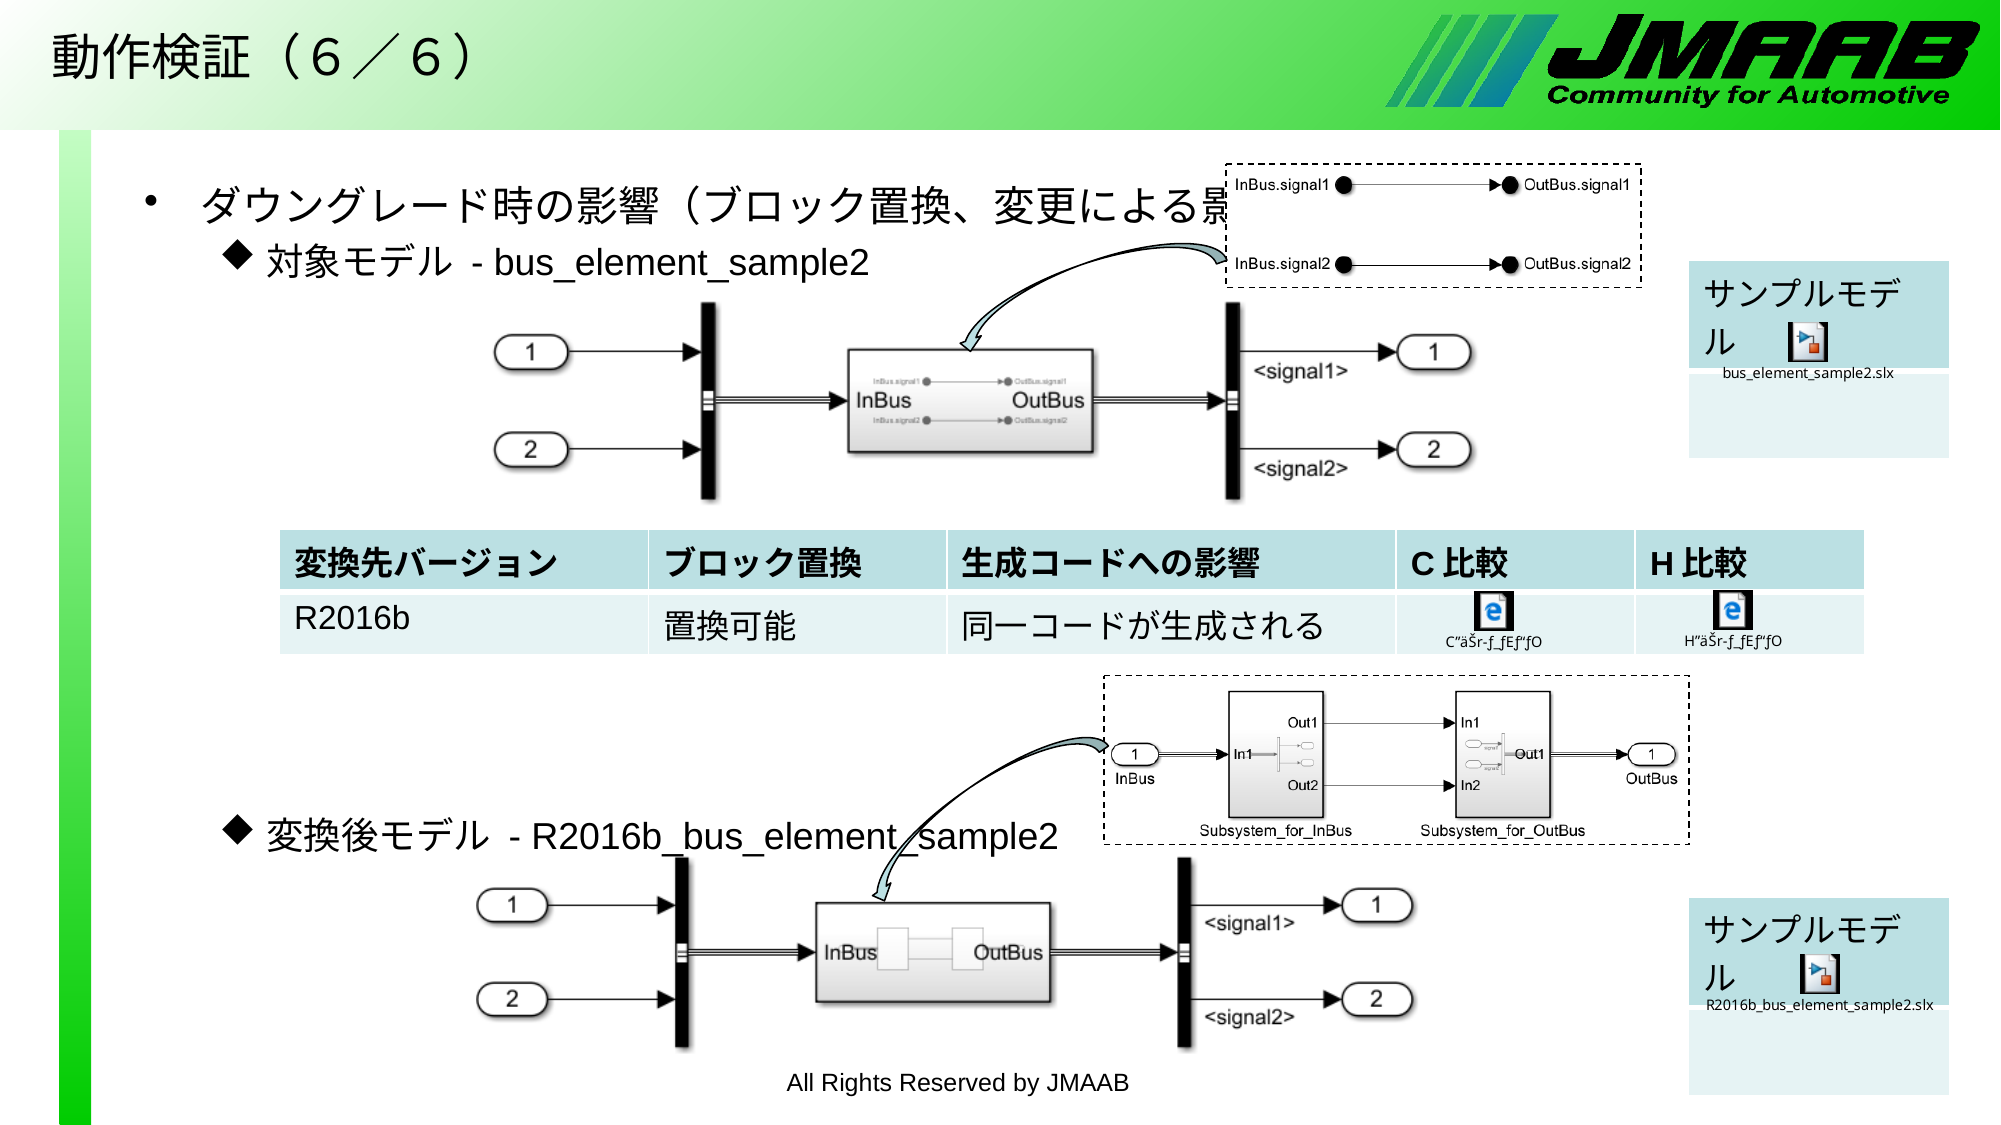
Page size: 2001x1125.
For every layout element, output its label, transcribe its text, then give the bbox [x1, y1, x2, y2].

table_header C比較 [1397, 530, 1634, 589]
picture [475, 164, 1641, 530]
table_cell 置換可能 [649, 595, 946, 654]
table_cell 同一コードが生成される [948, 595, 1395, 654]
list ダウングレード時の影響（ブロック置換、変更による影響） 対象モデル - bus_element_sample2 変換後モデル - R2016b_bus_element_sample2 [129, 172, 1930, 1047]
table_cell [1831, 595, 1864, 654]
table_header H比較 [1636, 530, 1864, 589]
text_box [1709, 322, 1908, 388]
picture [466, 676, 1689, 1066]
table_cell [1689, 374, 1949, 458]
table_header サンプルモデル [1689, 261, 1949, 368]
table_cell [1689, 1029, 1949, 1095]
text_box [1639, 590, 1827, 656]
table_cell [1588, 595, 1634, 654]
table_header 変換先バージョン [280, 530, 648, 589]
table_cell R2016b [280, 595, 648, 654]
title 動作検証（６／６） [36, 21, 1410, 91]
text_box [1688, 954, 1950, 1020]
table_header ブロック置換 [649, 537, 946, 589]
table_header 生成コードへの影響 [948, 537, 1395, 589]
text_box [905, 737, 1099, 842]
table_header サンプルモデル [1689, 898, 1949, 953]
picture [1382, 11, 1981, 109]
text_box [1401, 591, 1585, 657]
